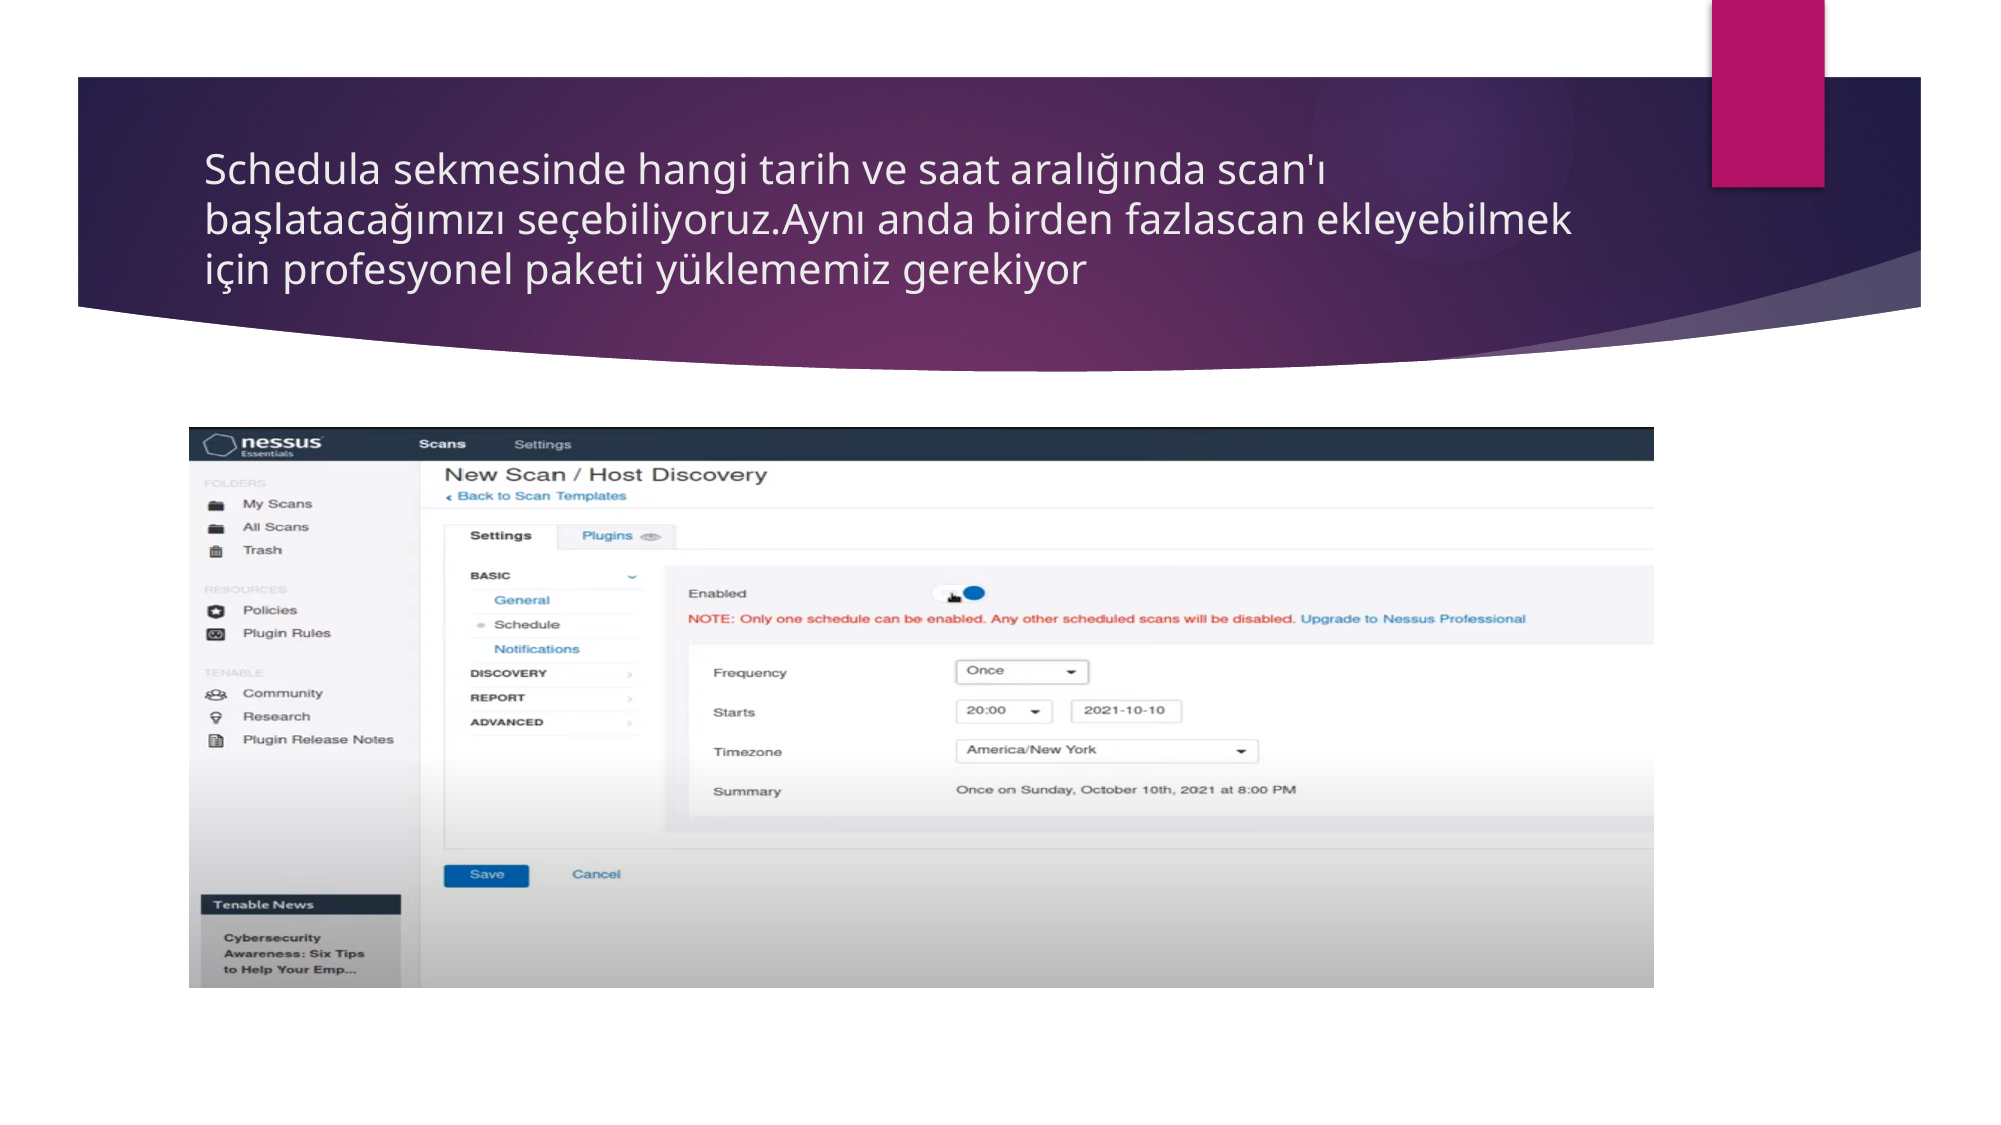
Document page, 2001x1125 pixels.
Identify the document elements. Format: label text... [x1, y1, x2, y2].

picture [189, 426, 1654, 988]
title Schedula sekmesinde hangi tarih ve saat aralığında scan'ı başlatacağımızı seçebiliyoruz.Aynı anda birden fazlascan ekleyebilmek için profesyonel paketi yüklememiz gerekiyor [189, 159, 1627, 276]
